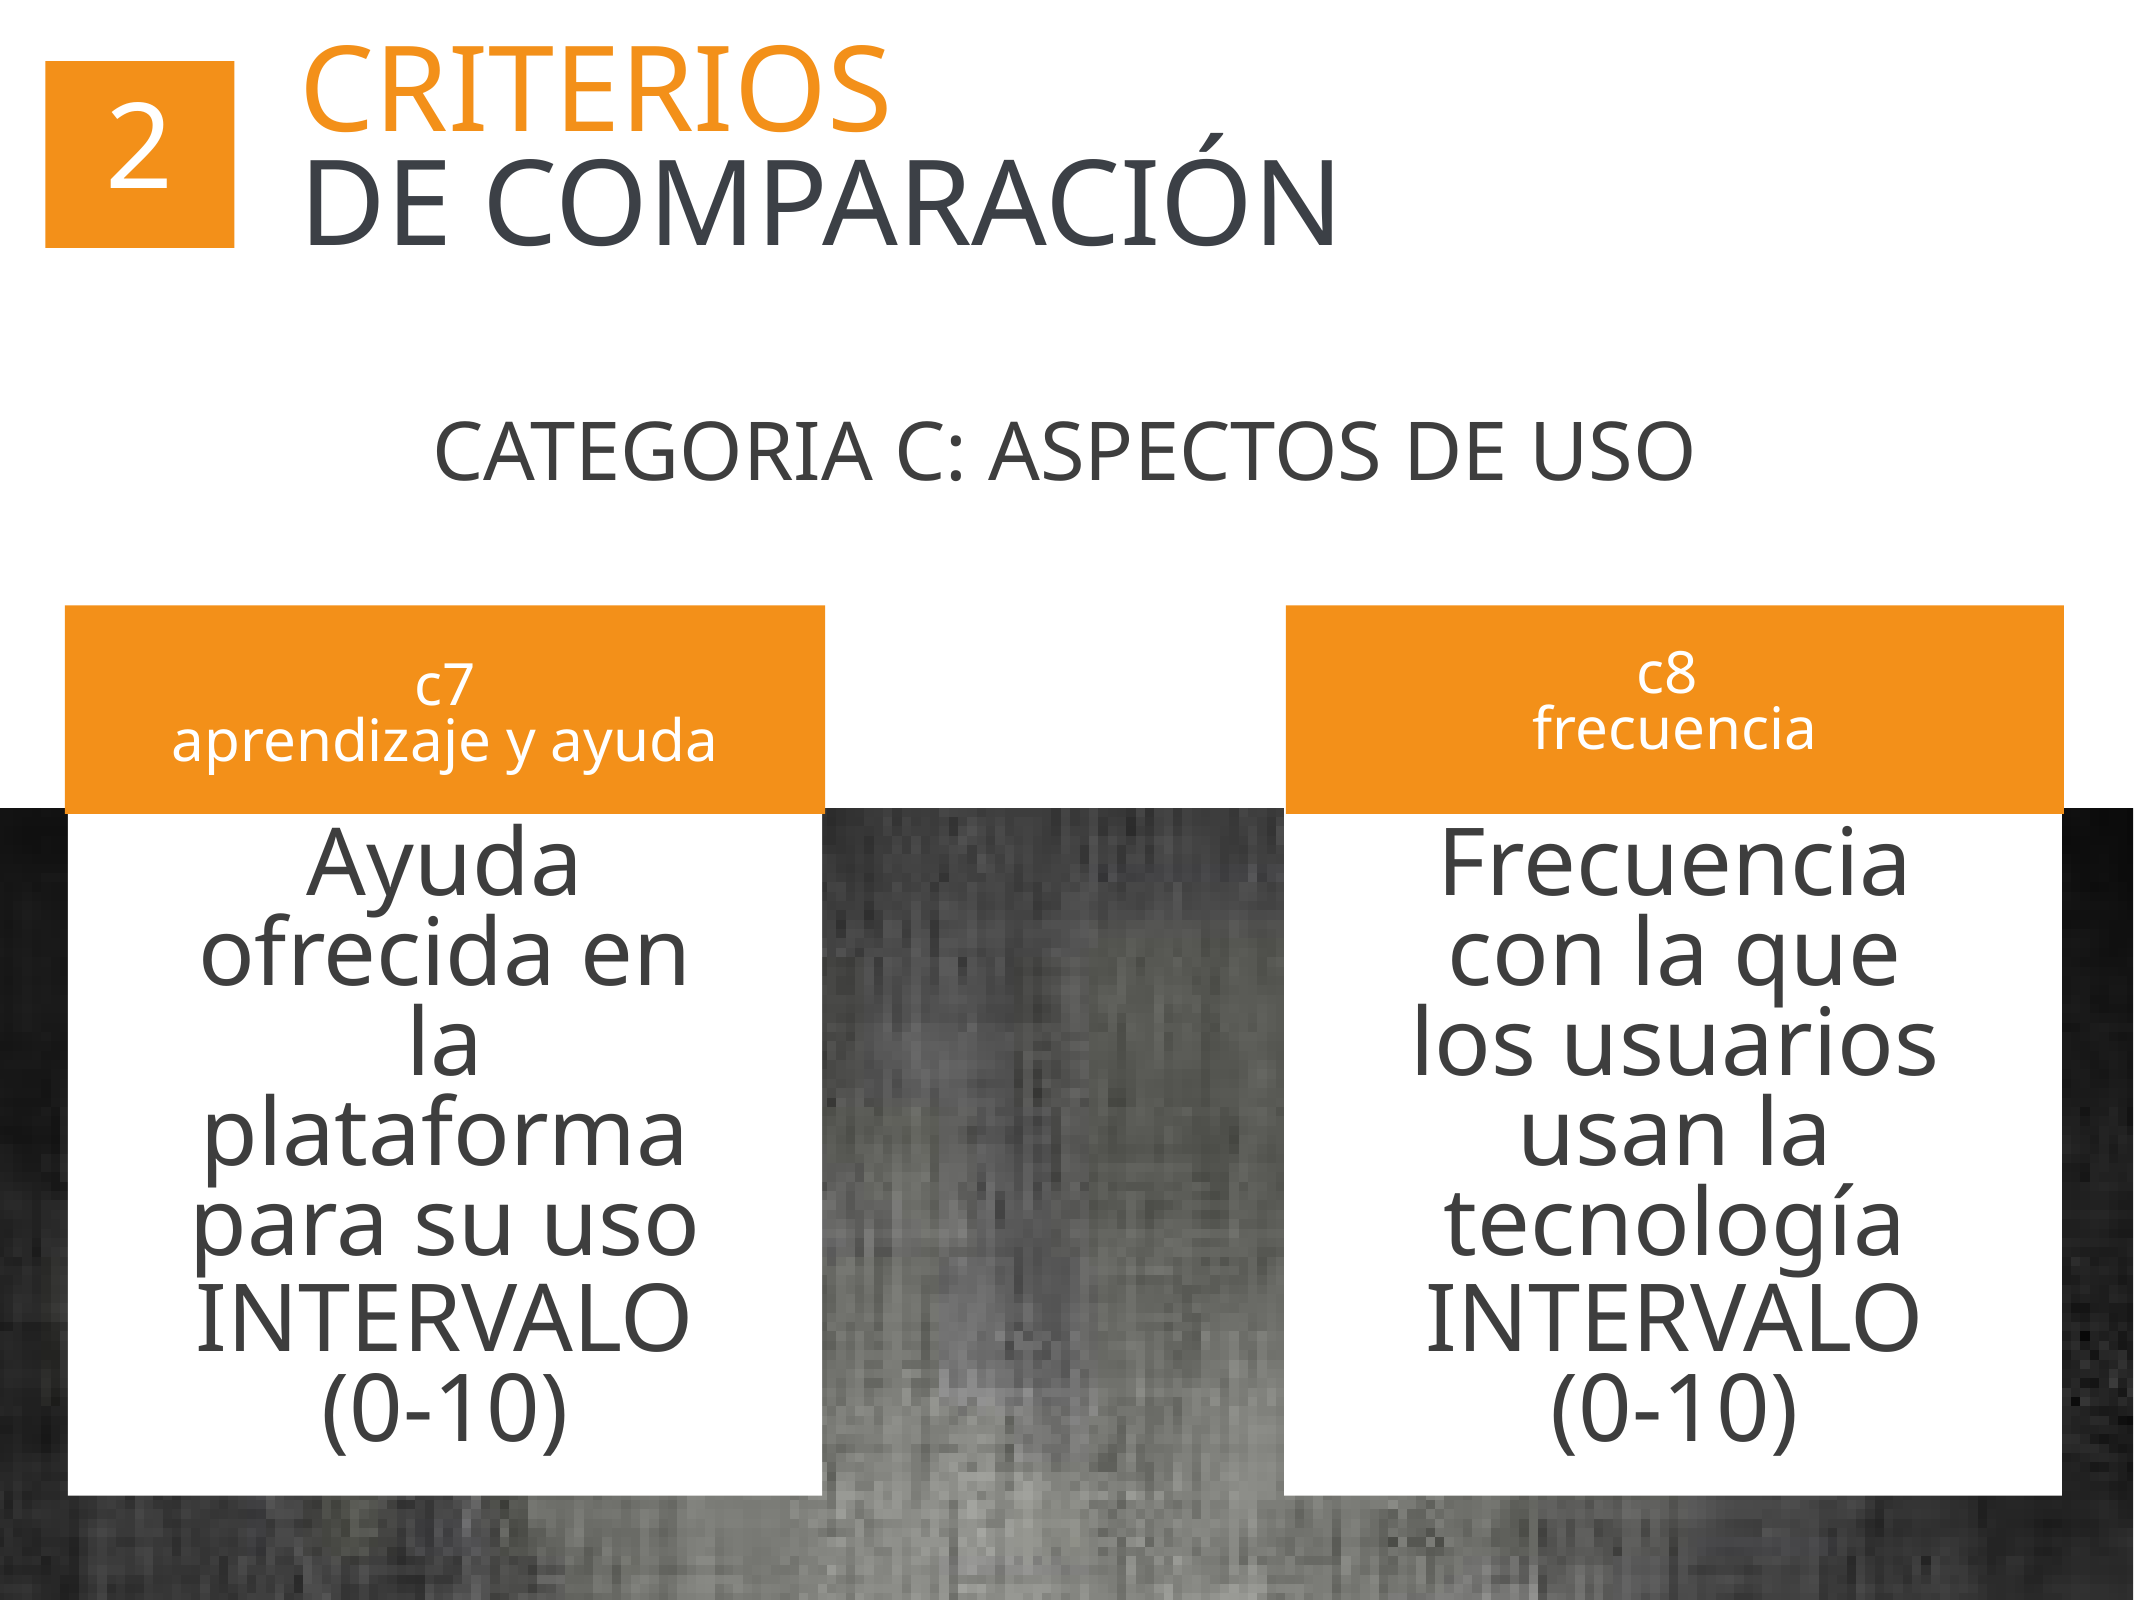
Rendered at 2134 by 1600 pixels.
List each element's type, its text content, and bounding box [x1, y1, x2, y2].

text_box [64, 605, 826, 801]
text_box CATEGORIA C: ASPECTOS DE USO [424, 409, 1706, 504]
text_box c8 frecuencia [1370, 640, 1980, 769]
text_box [45, 61, 235, 248]
text_box c7 aprendizaje y ayuda [140, 651, 750, 781]
picture [0, 808, 2134, 1600]
text_box [1285, 605, 2064, 801]
text_box 2 [97, 89, 183, 220]
text_box CRITERIOS DE COMPARACIÓN [291, 32, 1353, 277]
